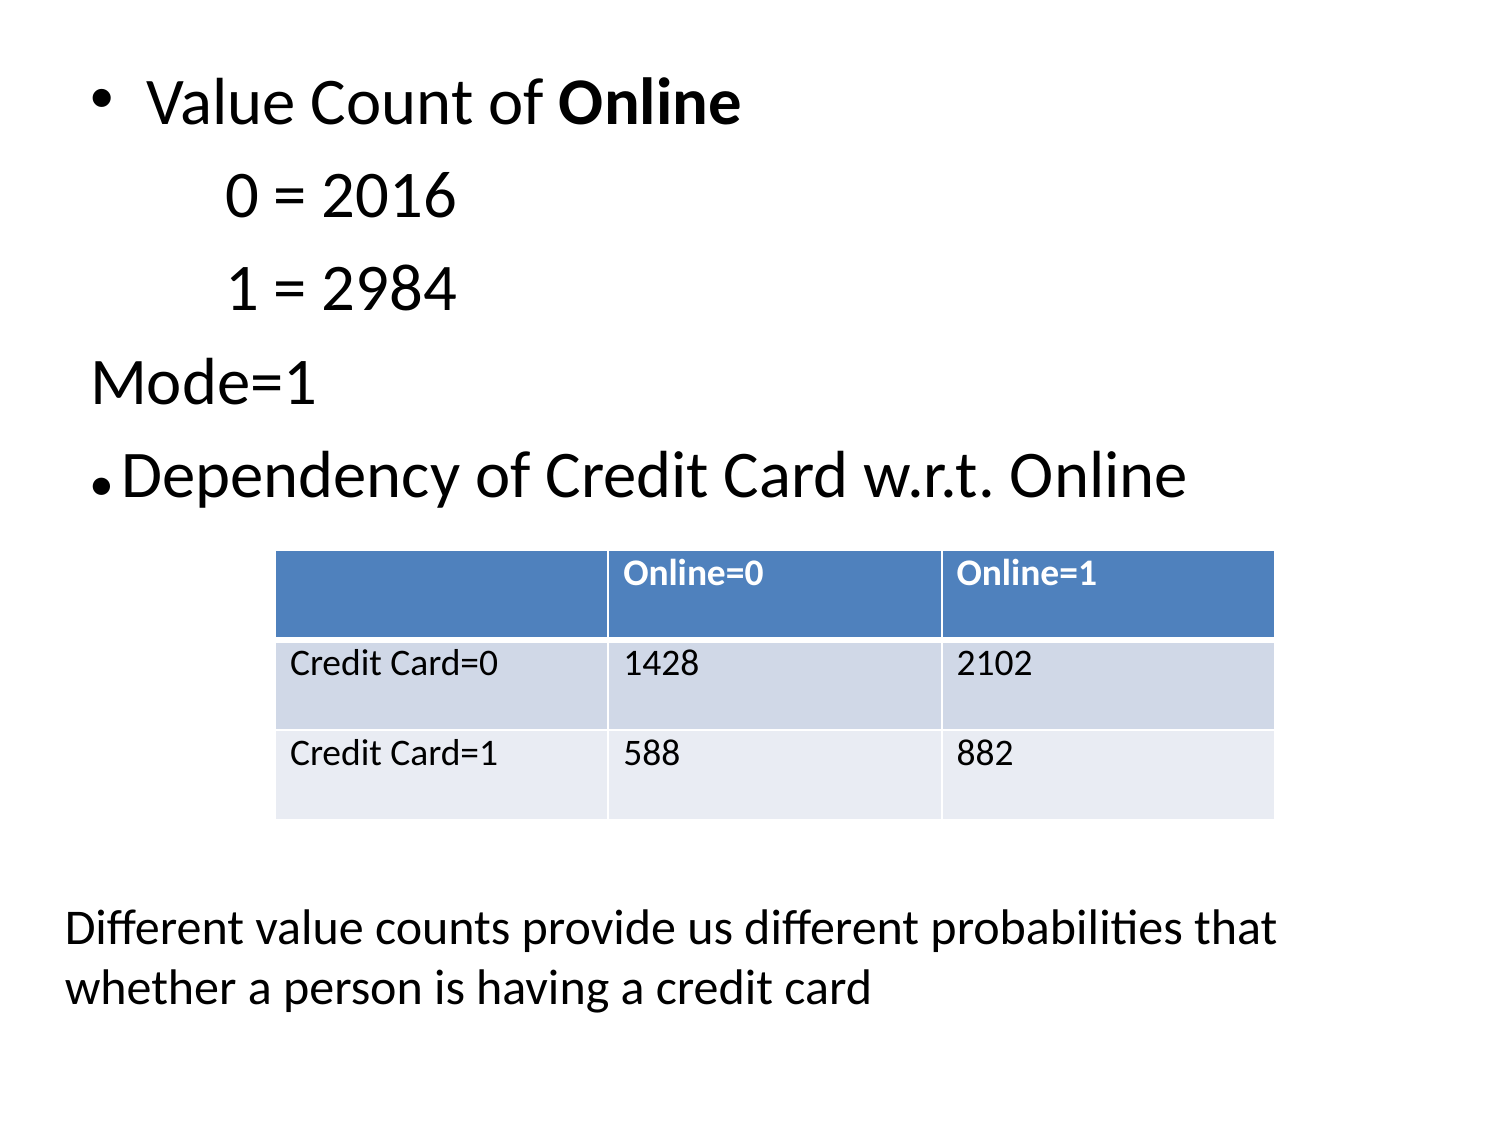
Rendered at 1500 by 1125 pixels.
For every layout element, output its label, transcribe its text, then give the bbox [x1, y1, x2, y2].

table_cell 882 [943, 731, 1274, 819]
text_box Different value counts provide us different probabilities that whether a person is having a credit card [50, 887, 1438, 1023]
table_cell 2102 [943, 643, 1274, 729]
table_cell Credit Card=0 [276, 643, 607, 729]
table_header Online=0 [609, 551, 941, 637]
table_cell Credit Card=1 [276, 731, 607, 819]
table_header [276, 551, 607, 637]
table_cell 1428 [609, 643, 941, 729]
table_cell 588 [609, 731, 941, 819]
table_header Online=1 [943, 551, 1274, 637]
list Value Count of Online 0 = 2016 1 = 2984 Mode=1 ● Dependency of Credit Card w.r.t. Online [75, 50, 1425, 887]
